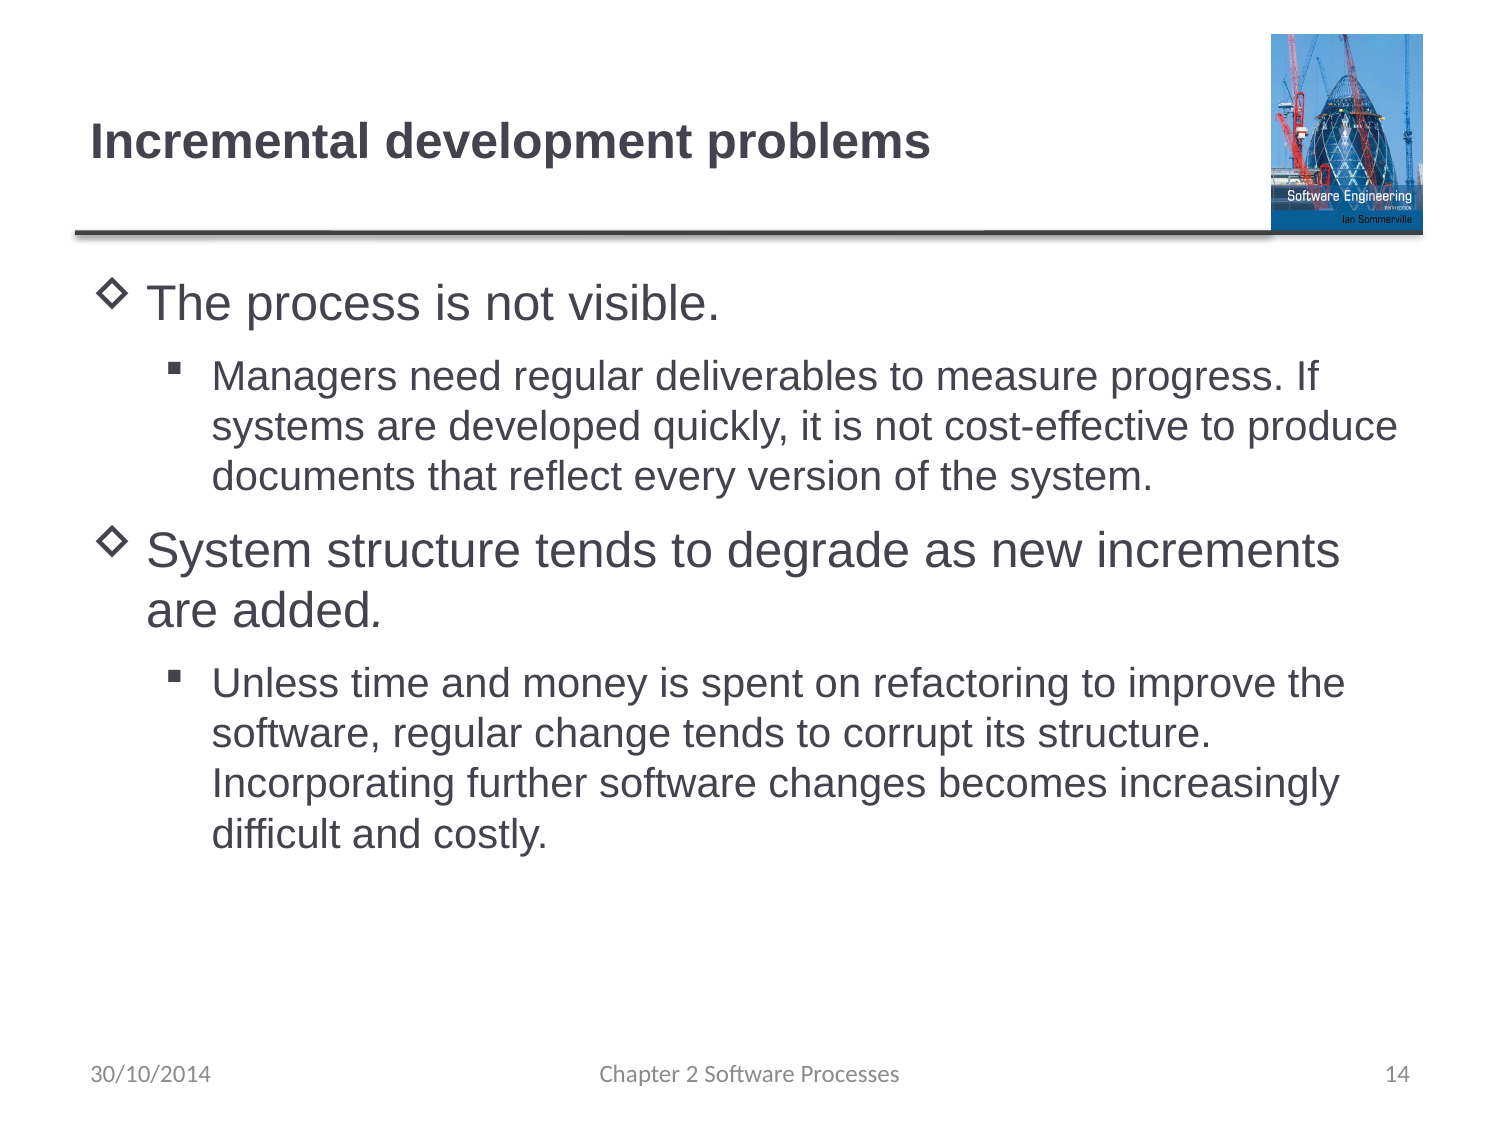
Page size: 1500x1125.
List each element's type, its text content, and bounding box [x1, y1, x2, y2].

footer Chapter 2 Software Processes [512, 1042, 988, 1103]
list The process is not visible. Managers need regular deliverables to measure progress. If systems are developed quickly, it is not cost-effective to produce documents that reflect every version of the system. System structure tends to degrade as new increments are added. Unless time and money is spent on refactoring to improve the software, regular change tends to corrupt its structure. Incorporating further software changes becomes increasingly difficult and costly. [75, 262, 1425, 1005]
slide_number 14 [1074, 1042, 1425, 1103]
picture [1271, 34, 1423, 230]
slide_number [75, 1042, 425, 1103]
title Incremental development problems [74, 44, 1272, 233]
